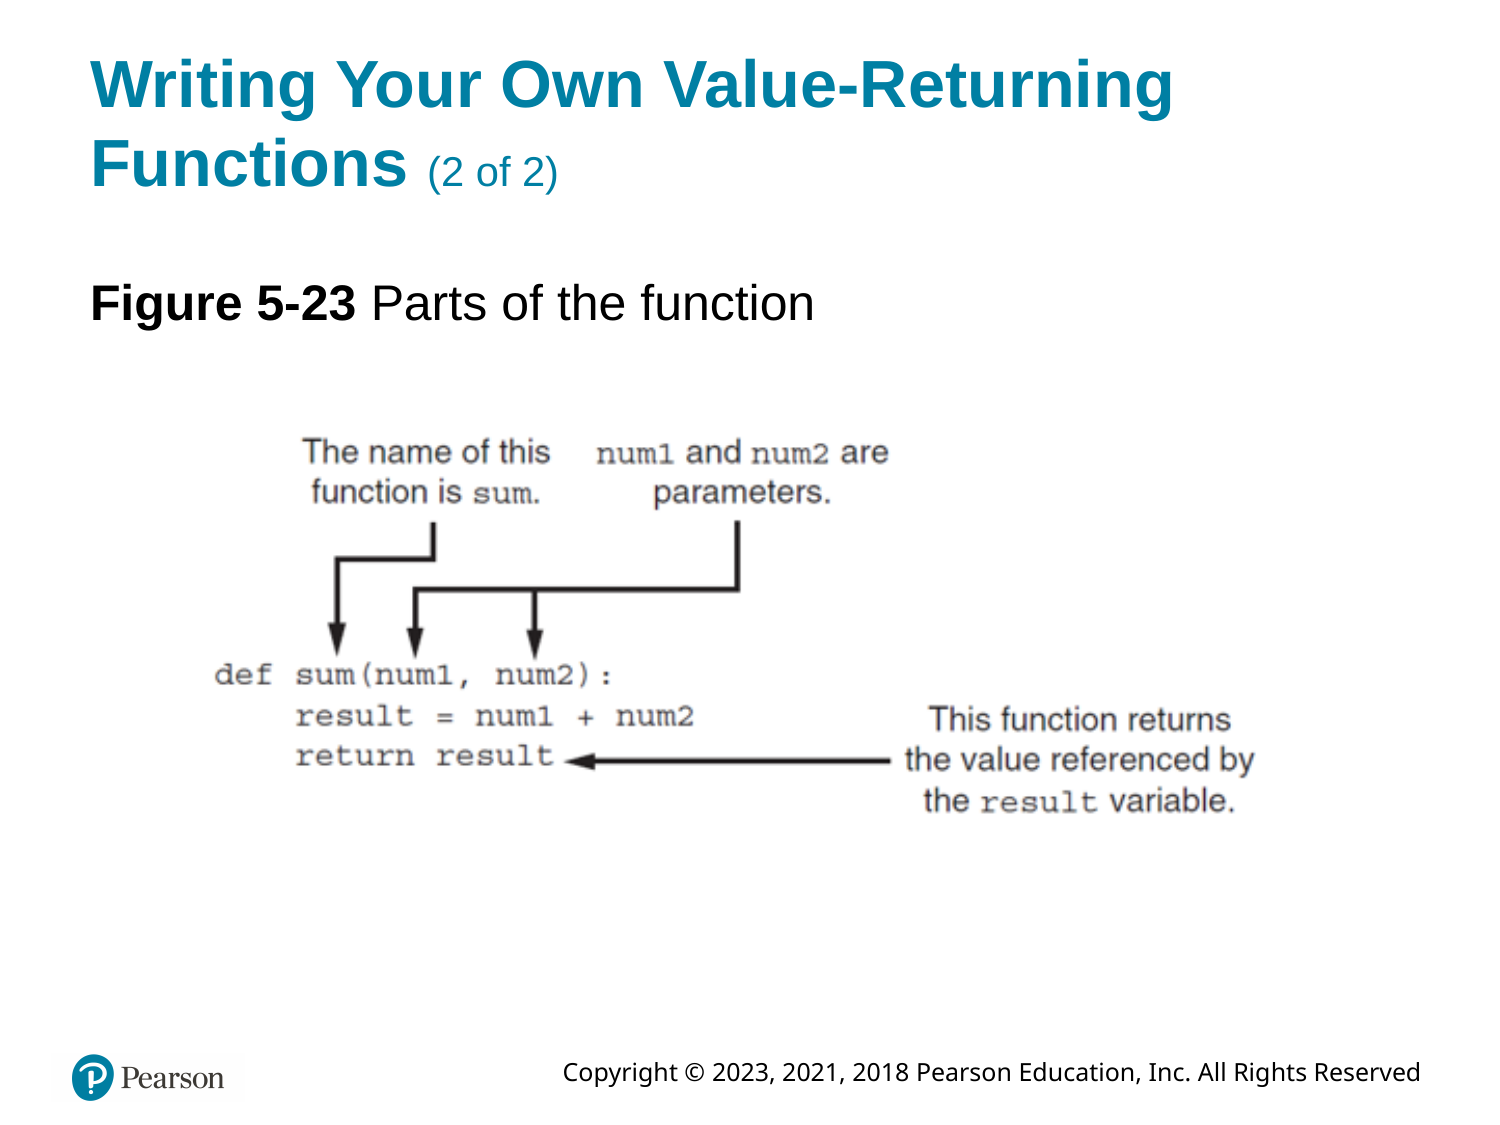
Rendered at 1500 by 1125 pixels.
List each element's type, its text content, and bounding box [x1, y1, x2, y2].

title Writing Your Own Value-Returning Functions (2 of 2) [75, 35, 1425, 216]
picture [51, 1053, 245, 1102]
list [168, 415, 1332, 823]
list Figure 5-23 Parts of the function [75, 255, 1425, 344]
